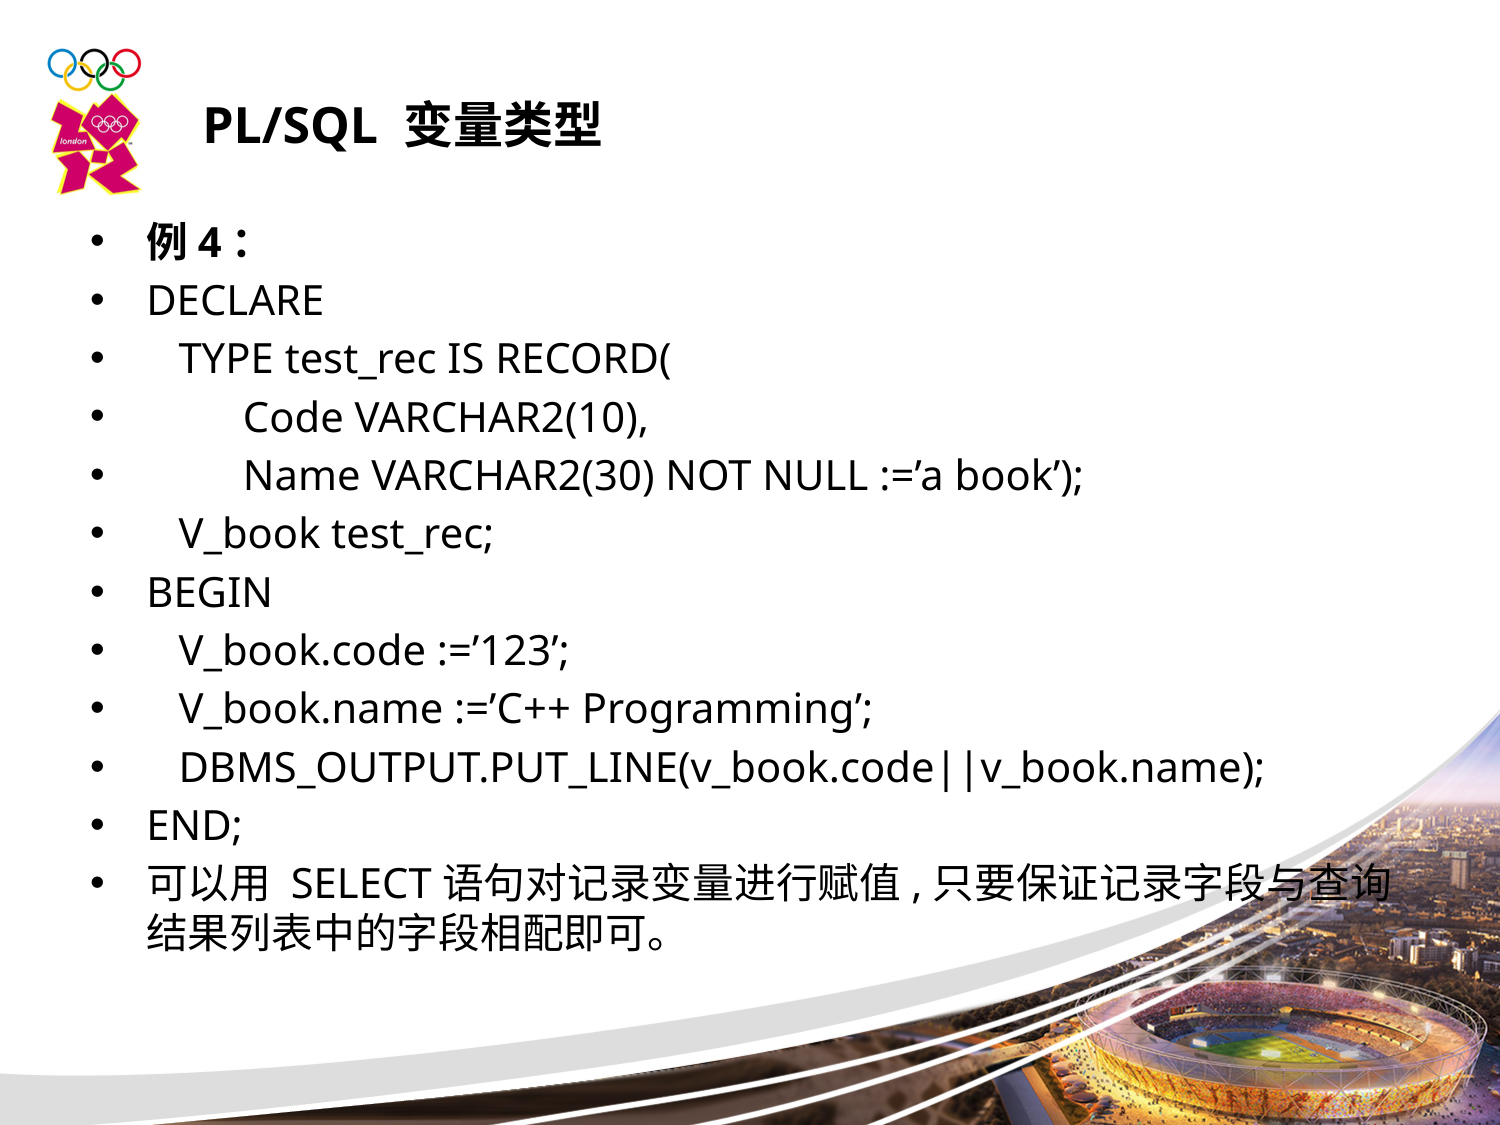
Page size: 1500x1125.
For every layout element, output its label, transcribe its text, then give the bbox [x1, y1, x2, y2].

list 例4： DECLARE TYPE test_rec IS RECORD( Code VARCHAR2(10), Name VARCHAR2(30) NOT NULL :=’a book’); V_book test_rec; BEGIN V_book.code :=’123’; V_book.name :=’C++ Programming’; DBMS_OUTPUT.PUT_LINE(v_book.code||v_book.name); END; 可以用 SELECT语句对记录变量进行赋值,只要保证记录字段与查询结果列表中的字段相配即可。 [75, 207, 1425, 1125]
title PL/SQL 变量类型 [187, 35, 1090, 207]
picture [0, 0, 1500, 1125]
